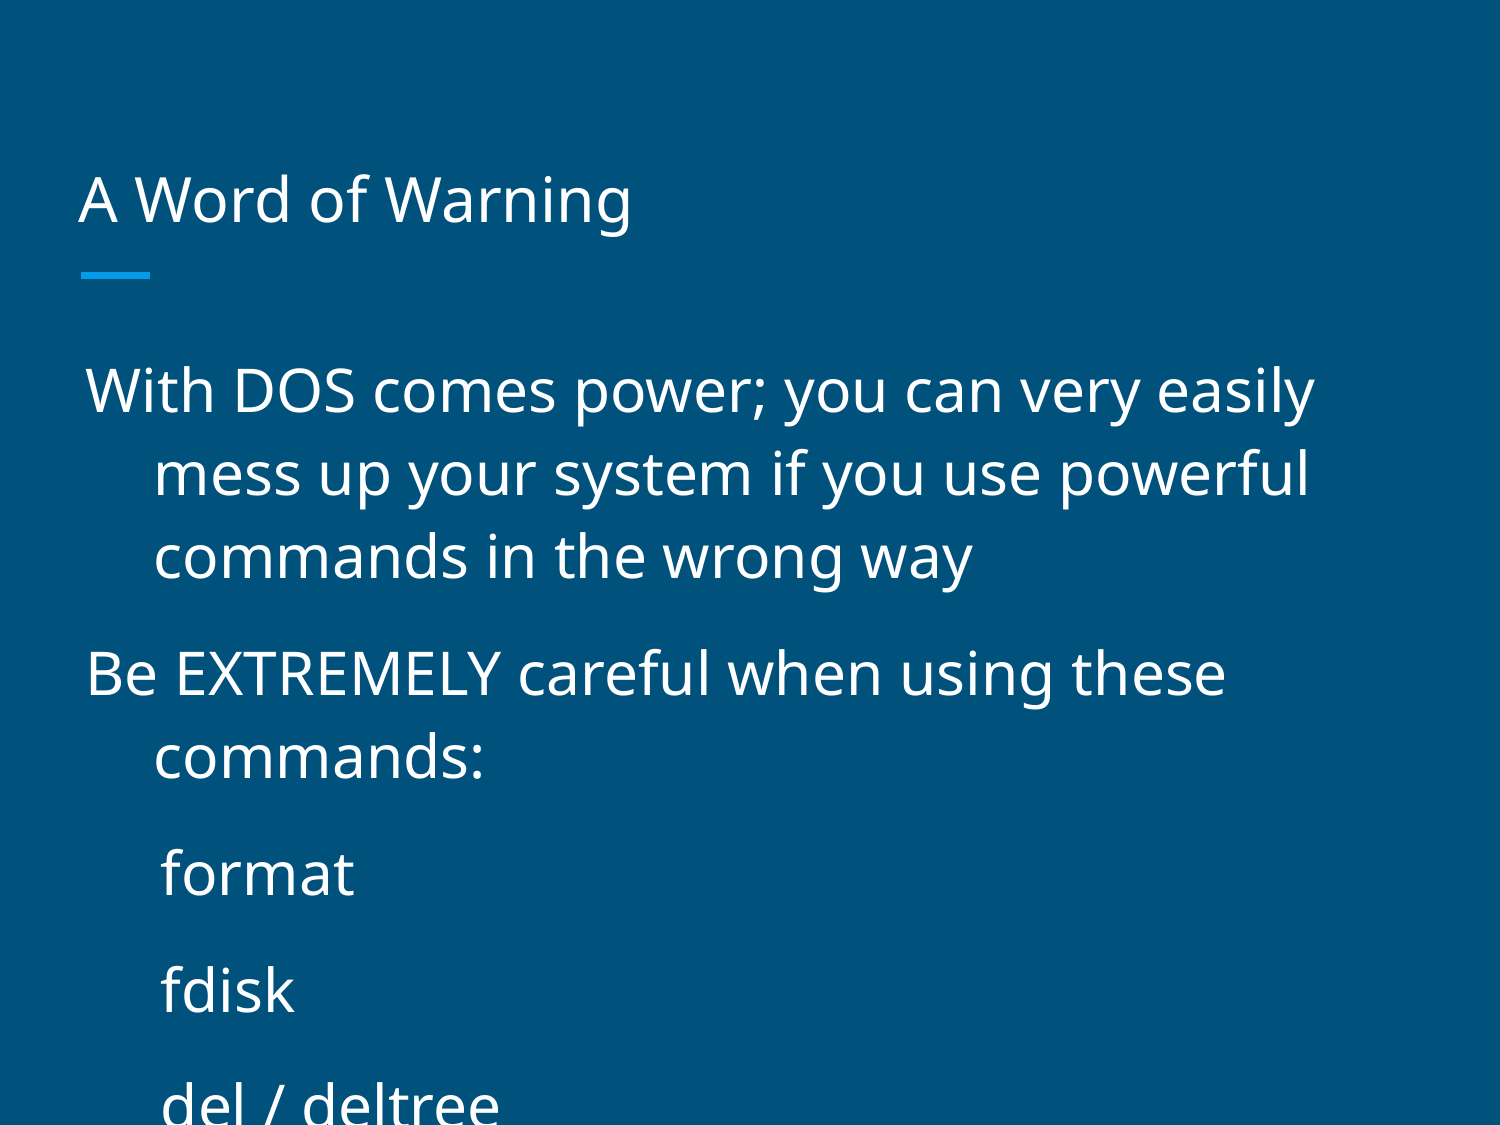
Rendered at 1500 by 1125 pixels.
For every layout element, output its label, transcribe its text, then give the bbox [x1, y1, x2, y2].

title A Word of Warning [63, 100, 1437, 251]
list With DOS comes power; you can very easily mess up your system if you use powerful commands in the wrong way Be EXTREMELY careful when using these commands: format fdisk del / deltree [63, 325, 1437, 1110]
